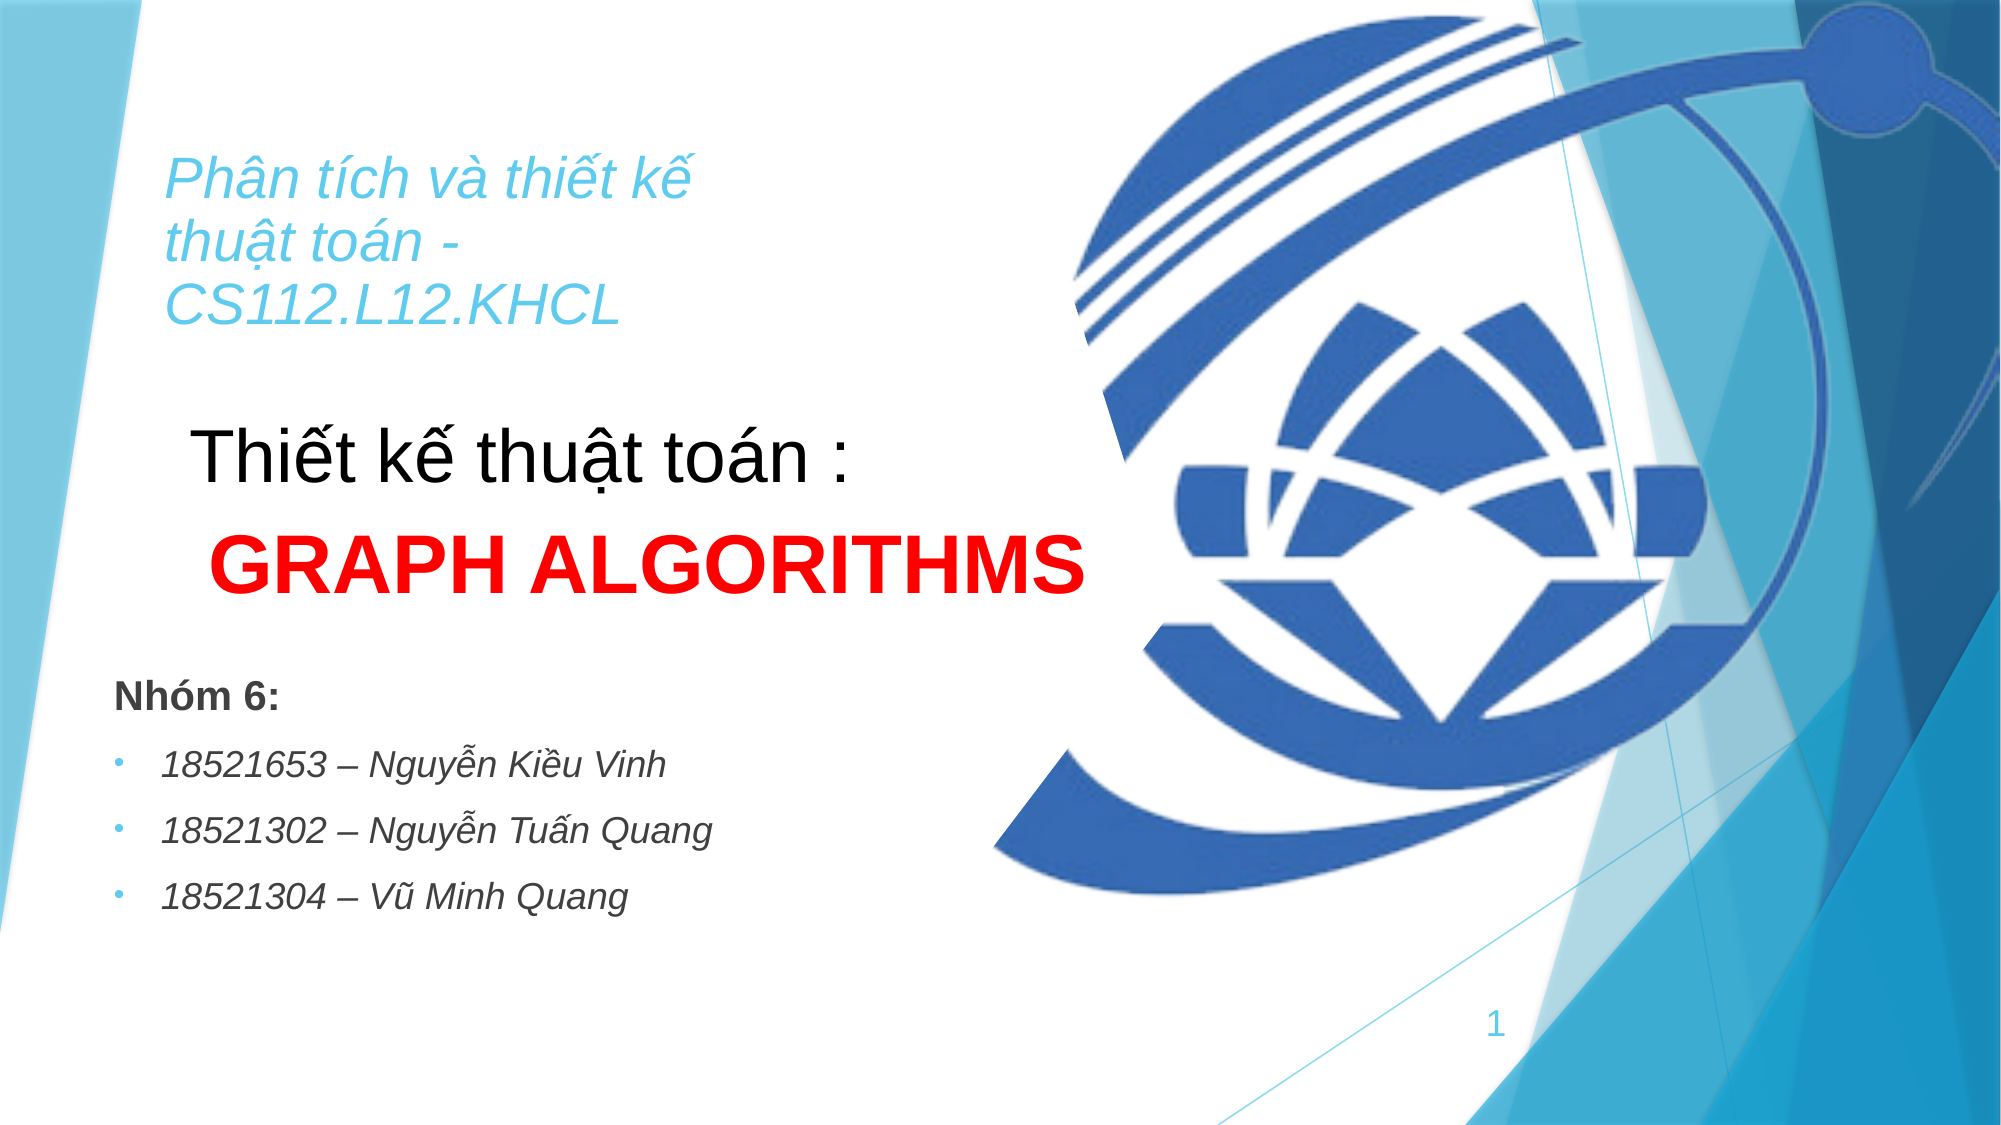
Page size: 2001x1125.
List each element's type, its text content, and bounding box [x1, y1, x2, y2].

picture [927, 0, 2000, 929]
text_box Thiết kế thuật toán : GRAPH ALGORITHMS [174, 399, 922, 618]
text_box Phân tích và thiết kế thuật toán - CS112.L12.KHCL [149, 140, 782, 358]
slide_number 1 [1409, 991, 1522, 1051]
text_box Nhóm 6: 18521653 – Nguyễn Kiều Vinh 18521302 – Nguyễn Tuấn Quang 18521304 – Vũ Minh Quang [98, 661, 731, 1125]
